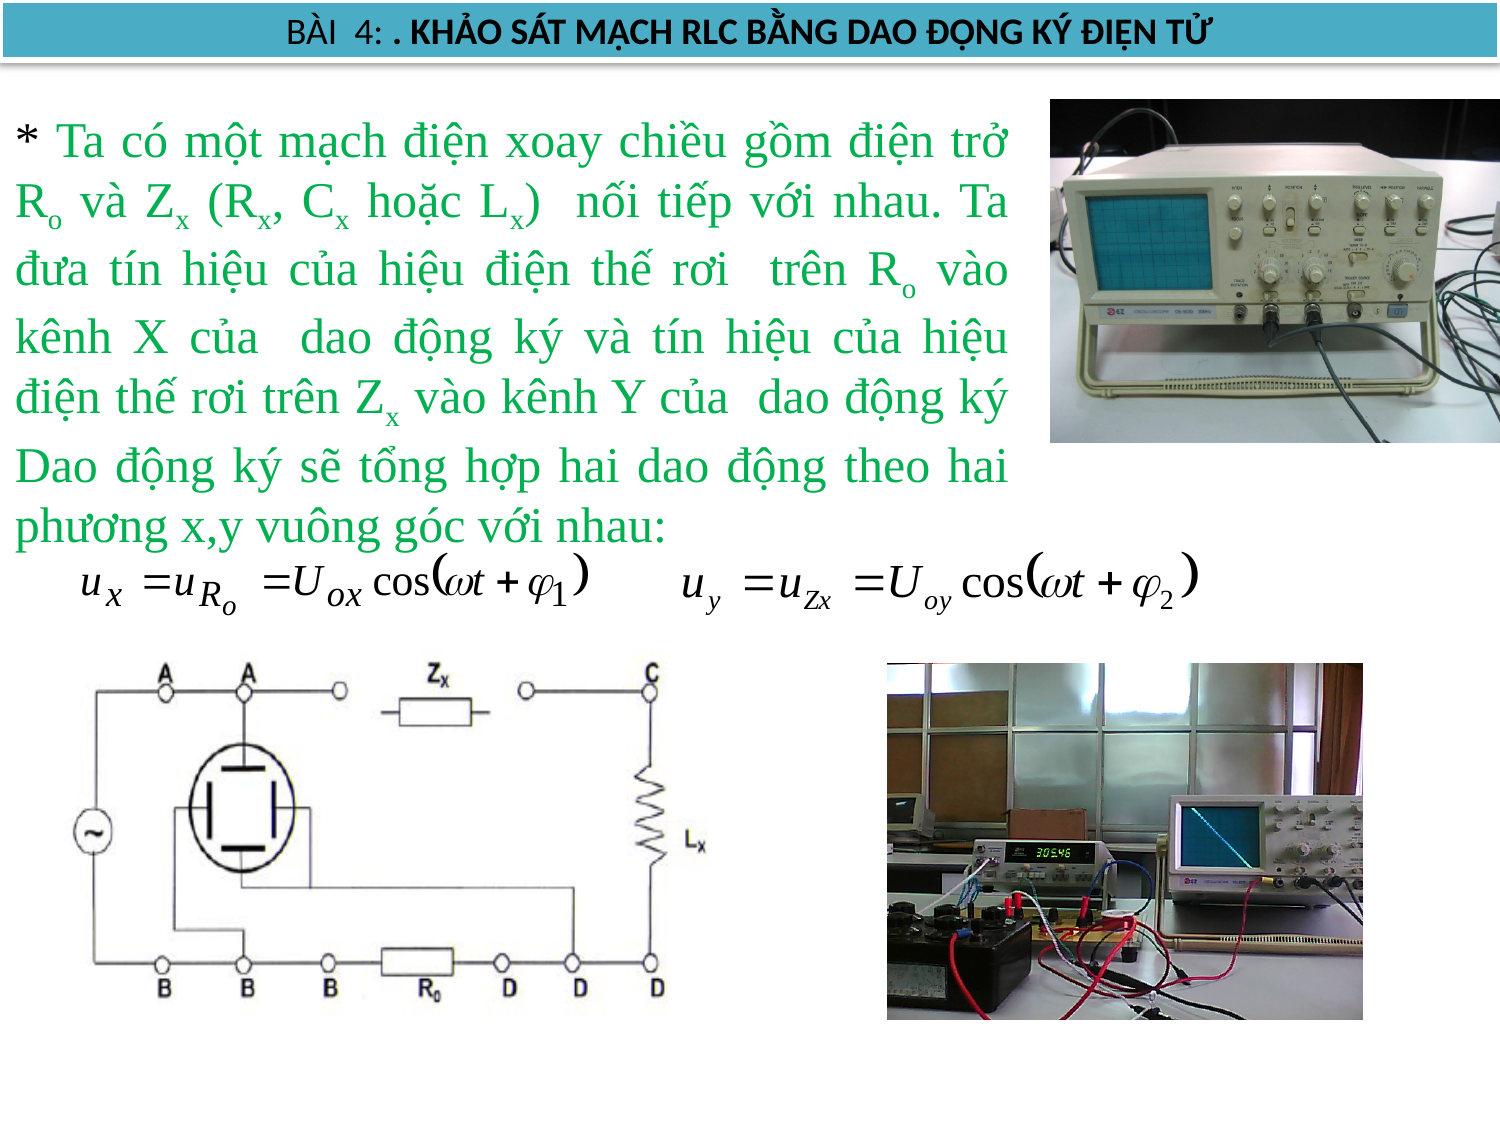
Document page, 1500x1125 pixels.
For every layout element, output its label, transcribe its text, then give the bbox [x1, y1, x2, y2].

text_box * Ta có một mạch điện xoay chiều gồm điện trở Ro và Zx (Rx, Cx hoặc Lx) nối tiếp với nhau. Ta đưa tín hiệu của hiệu điện thế rơi trên Ro vào kênh X của dao động ký và tín hiệu của hiệu điện thế rơi trên Zx vào kênh Y của dao động ký Dao động ký sẽ tổng hợp hai dao động theo hai phương x,y vuông góc với nhau: [0, 99, 1024, 560]
picture [887, 662, 1363, 1020]
picture [62, 649, 713, 1020]
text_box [674, 549, 1201, 626]
picture [1049, 99, 1500, 443]
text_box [74, 551, 591, 626]
text_box BÀI 4: . KHẢO SÁT MẠCH RLC BẰNG DAO ĐỘNG KÝ ĐIỆN TỬ [0, 1, 1500, 63]
